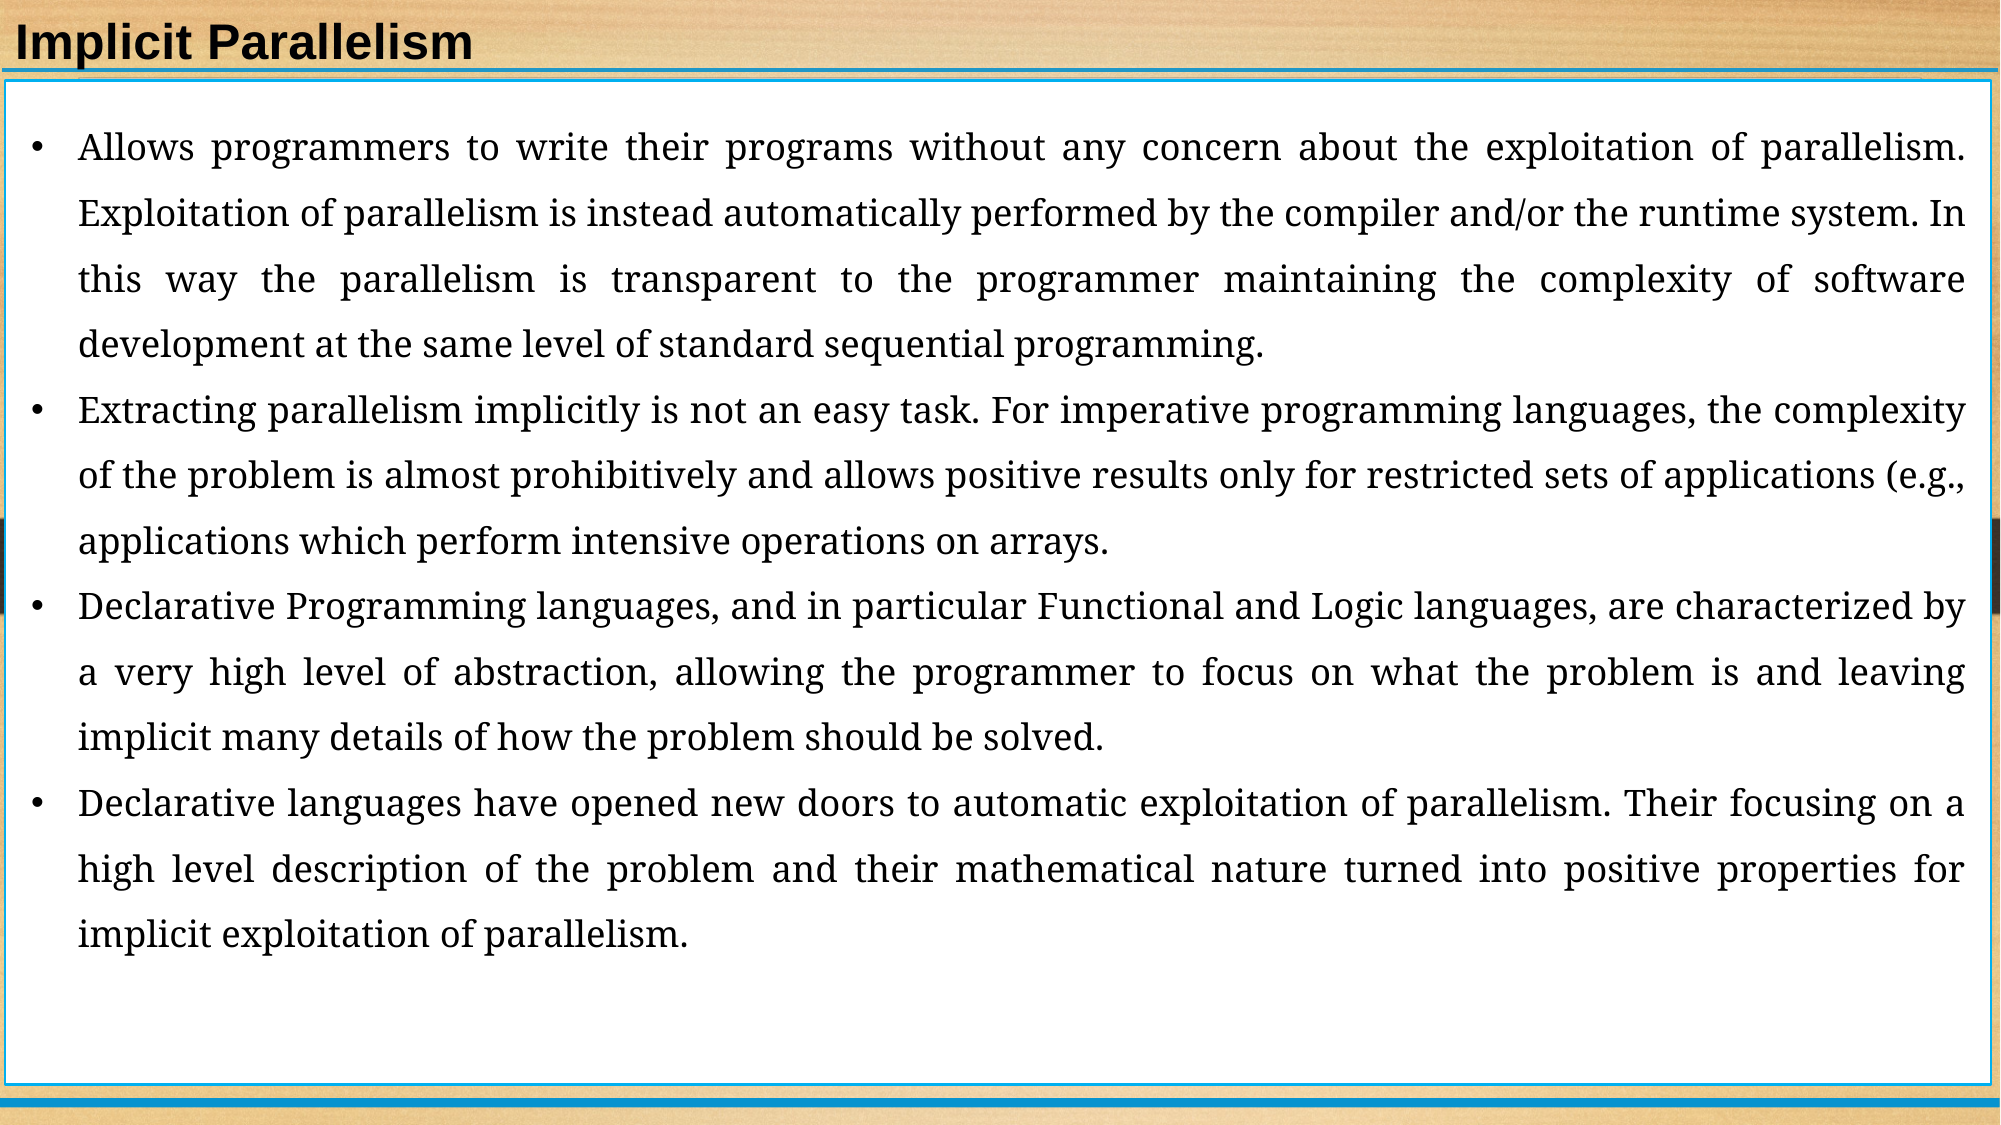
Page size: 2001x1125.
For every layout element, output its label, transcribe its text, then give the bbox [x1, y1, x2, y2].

text_box [0, 1098, 2000, 1108]
text_box [4, 79, 1992, 1086]
text_box Implicit Parallelism [12, 9, 1370, 70]
text_box Allows programmers to write their programs without any concern about the exploitation of parallelism. Exploitation of parallelism is instead automatically performed by the compiler and/or the runtime system. In this way the parallelism is transparent to the programmer maintaining the complexity of software development at the same level of standard sequential programming. Extracting parallelism implicitly is not an easy task. For imperative programming languages, the complexity of the problem is almost prohibitively and allows positive results only for restricted sets of applications (e.g., applications which perform intensive operations on arrays. Declarative Programming languages, and in particular Functional and Logic languages, are characterized by a very high level of abstraction, allowing the programmer to focus on what the problem is and leaving implicit many details of how the problem should be solved. Declarative languages have opened new doors to automatic exploitation of parallelism. Their focusing on a high level description of the problem and their mathematical nature turned into positive properties for implicit exploitation of parallelism. [31, 102, 1969, 955]
picture [0, 0, 2001, 1125]
